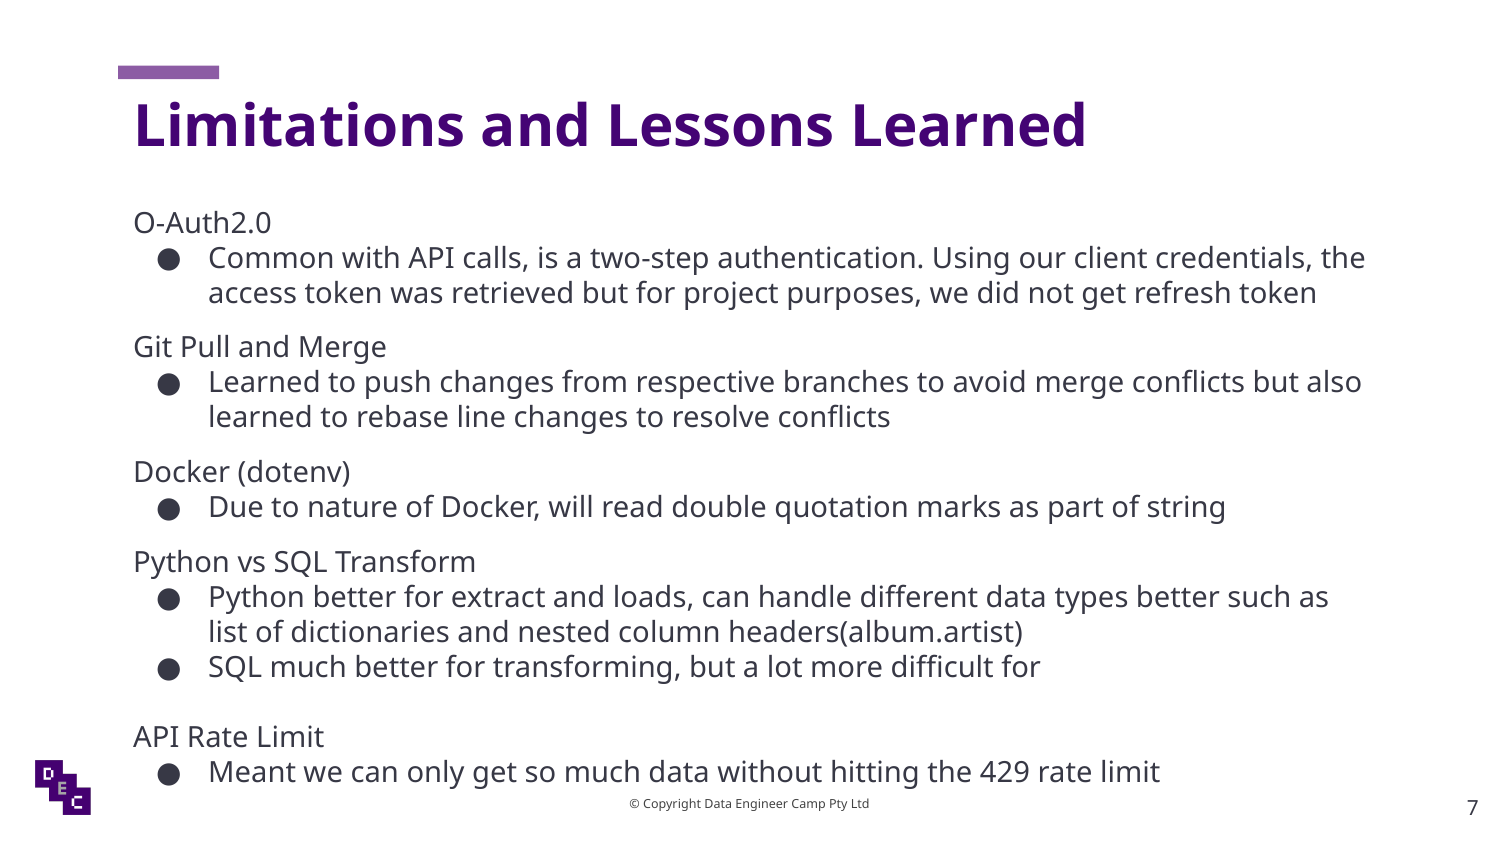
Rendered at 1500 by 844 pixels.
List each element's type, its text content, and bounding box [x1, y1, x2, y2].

slide_number 7 [1403, 779, 1494, 844]
title Limitations and Lessons Learned [118, 72, 1382, 167]
picture [30, 755, 96, 820]
text_box O-Auth2.0 Common with API calls, is a two-step authentication. Using our client credentials, the access token was retrieved but for project purposes, we did not get refresh token Git Pull and Merge Learned to push changes from respective branches to avoid merge conflicts but also learned to rebase line changes to resolve conflicts Docker (dotenv) Due to nature of Docker, will read double quotation marks as part of string Python vs SQL Transform Python better for extract and loads, can handle different data types better such as list of dictionaries and nested column headers(album.artist) SQL much better for transforming, but a lot more difficult for API Rate Limit Meant we can only get so much data without hitting the 429 rate limit [118, 188, 1382, 794]
